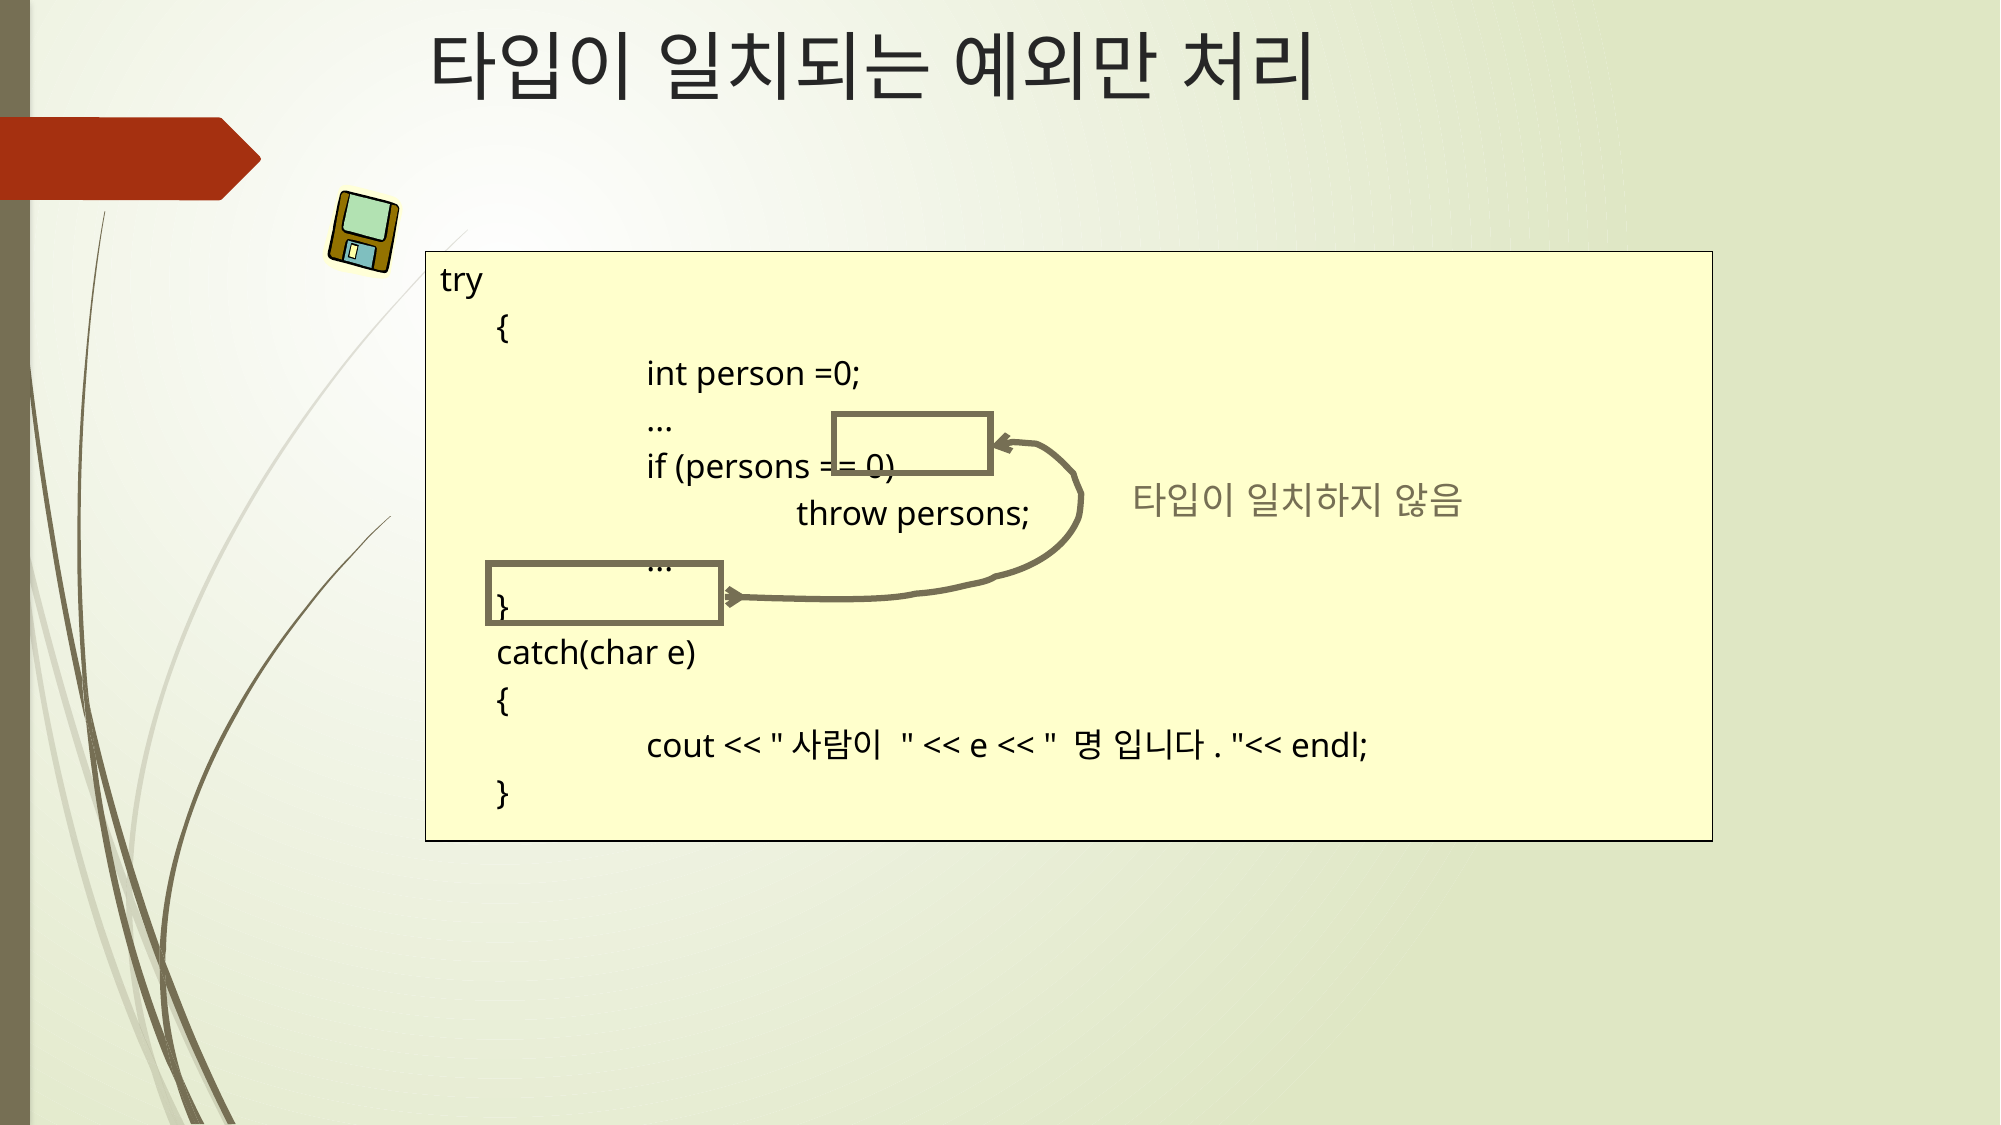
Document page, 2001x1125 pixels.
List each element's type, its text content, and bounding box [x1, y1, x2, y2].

text_box [727, 435, 1082, 605]
text_box try { int person =0; ... if (persons == 0) throw persons; ... } catch(char e) { cout << "사람이 " << e << " 명 입니다. "<< endl; } [425, 251, 1713, 841]
text_box [834, 414, 991, 474]
text_box [488, 563, 722, 623]
text_box 타입이 일치하지 않음 [1117, 469, 1479, 529]
title 타입이 일치되는 예외만 처리 [413, 12, 1876, 223]
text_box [322, 184, 403, 279]
